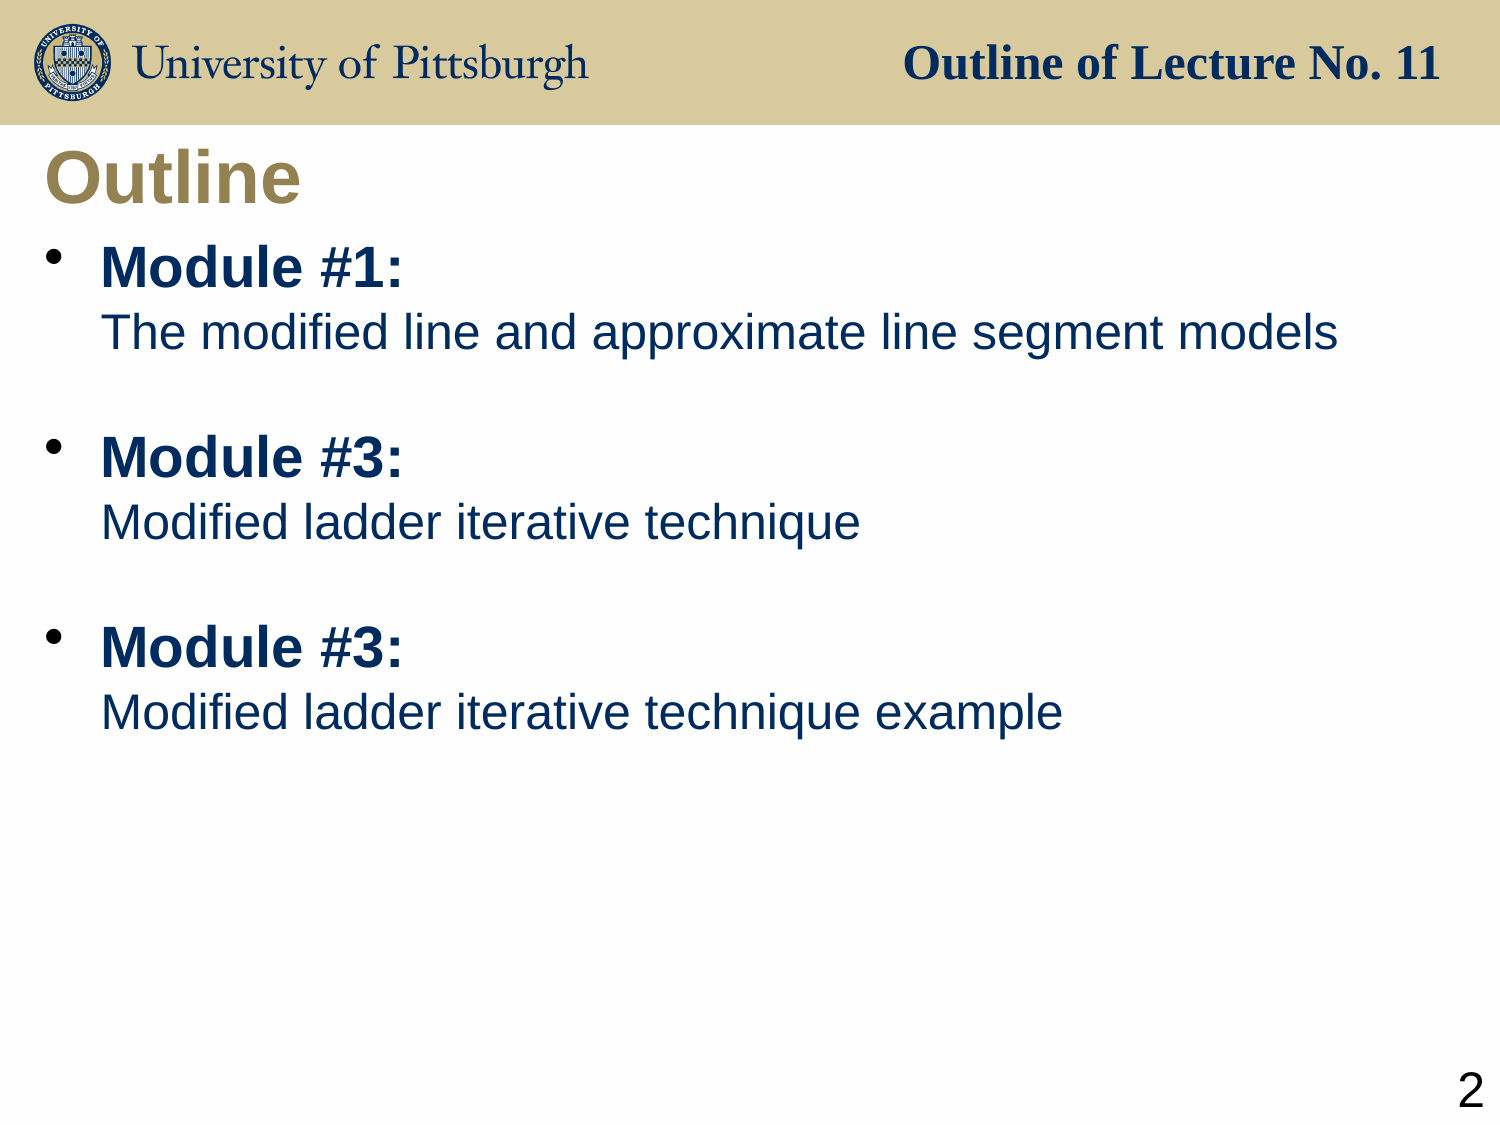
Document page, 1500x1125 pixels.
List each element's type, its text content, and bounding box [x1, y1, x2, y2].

slide_number 2 [1362, 1050, 1500, 1125]
title Outline [29, 126, 1418, 221]
picture [0, 0, 1500, 1125]
text_box Outline of Lecture No. 11 [648, 22, 1457, 97]
list Module #1: The modified line and approximate line segment models Module #3: Modified ladder iterative technique Module #3: Modified ladder iterative technique example [29, 221, 1457, 891]
